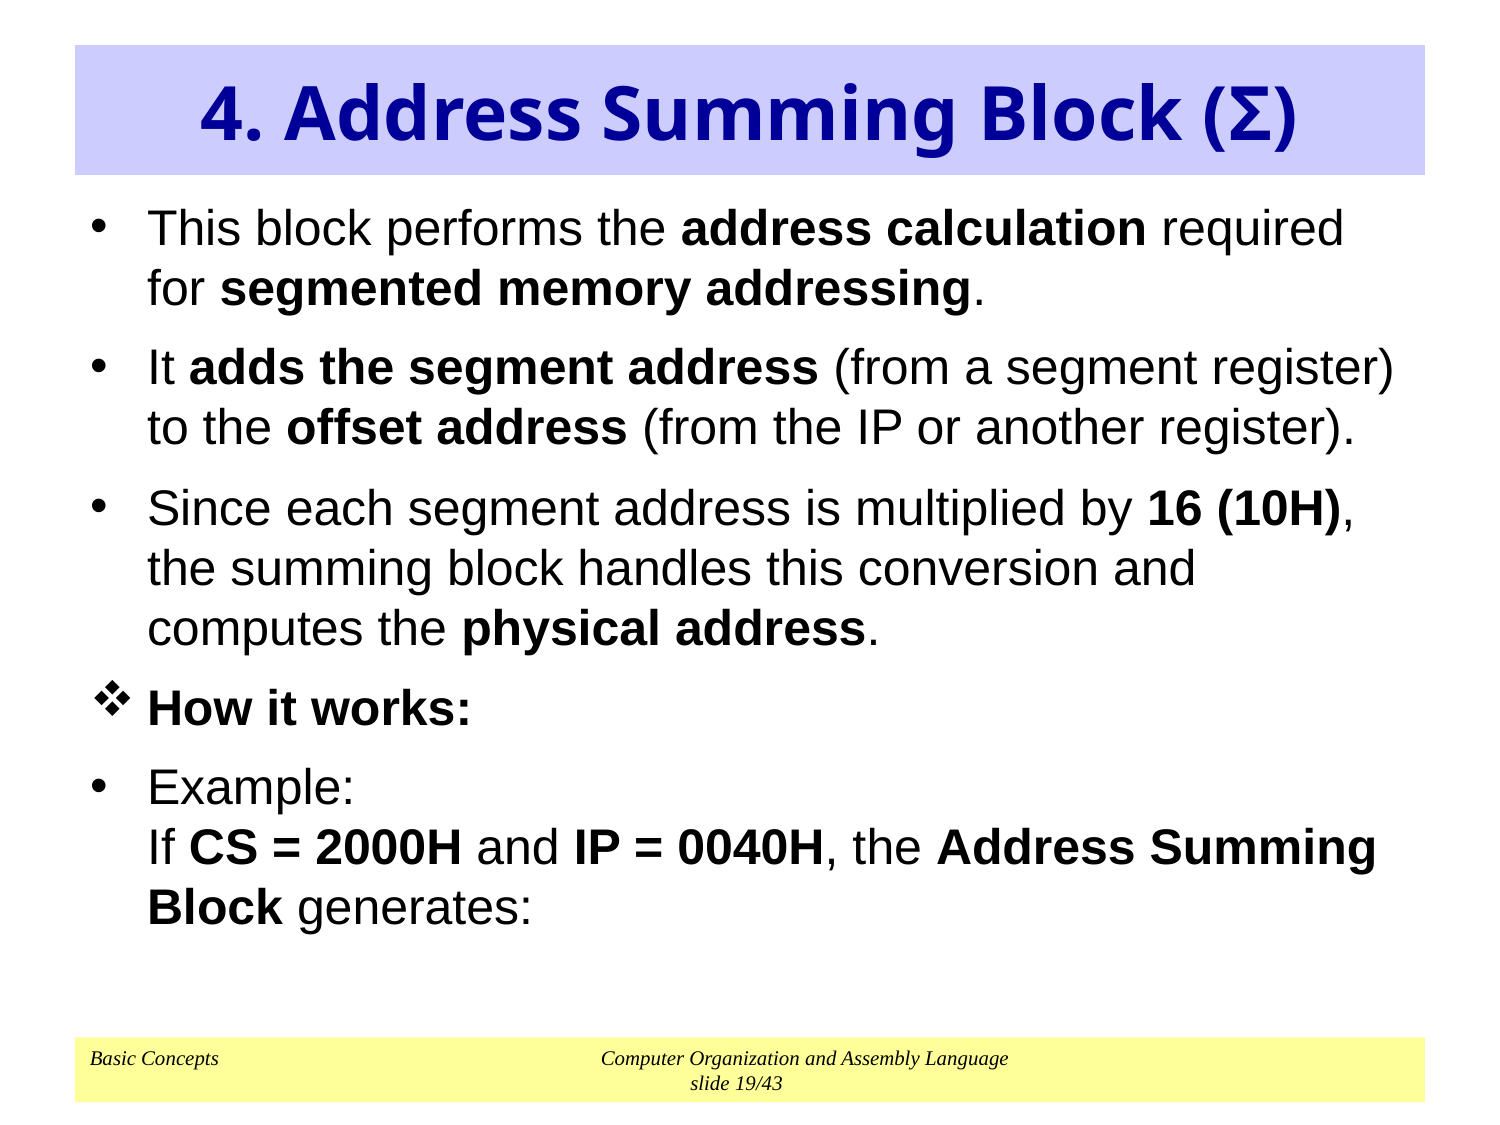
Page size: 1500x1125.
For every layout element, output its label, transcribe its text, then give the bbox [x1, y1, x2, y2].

list This block performs the address calculation required for segmented memory addressing. It adds the segment address (from a segment register) to the offset address (from the IP or another register). Since each segment address is multiplied by 16 (10H), the summing block handles this conversion and computes the physical address. How it works: Example: If CS = 2000H and IP = 0040H, the Address Summing Block generates: [74, 187, 1426, 1032]
title 4. Address Summing Block (Σ) [74, 44, 1426, 176]
